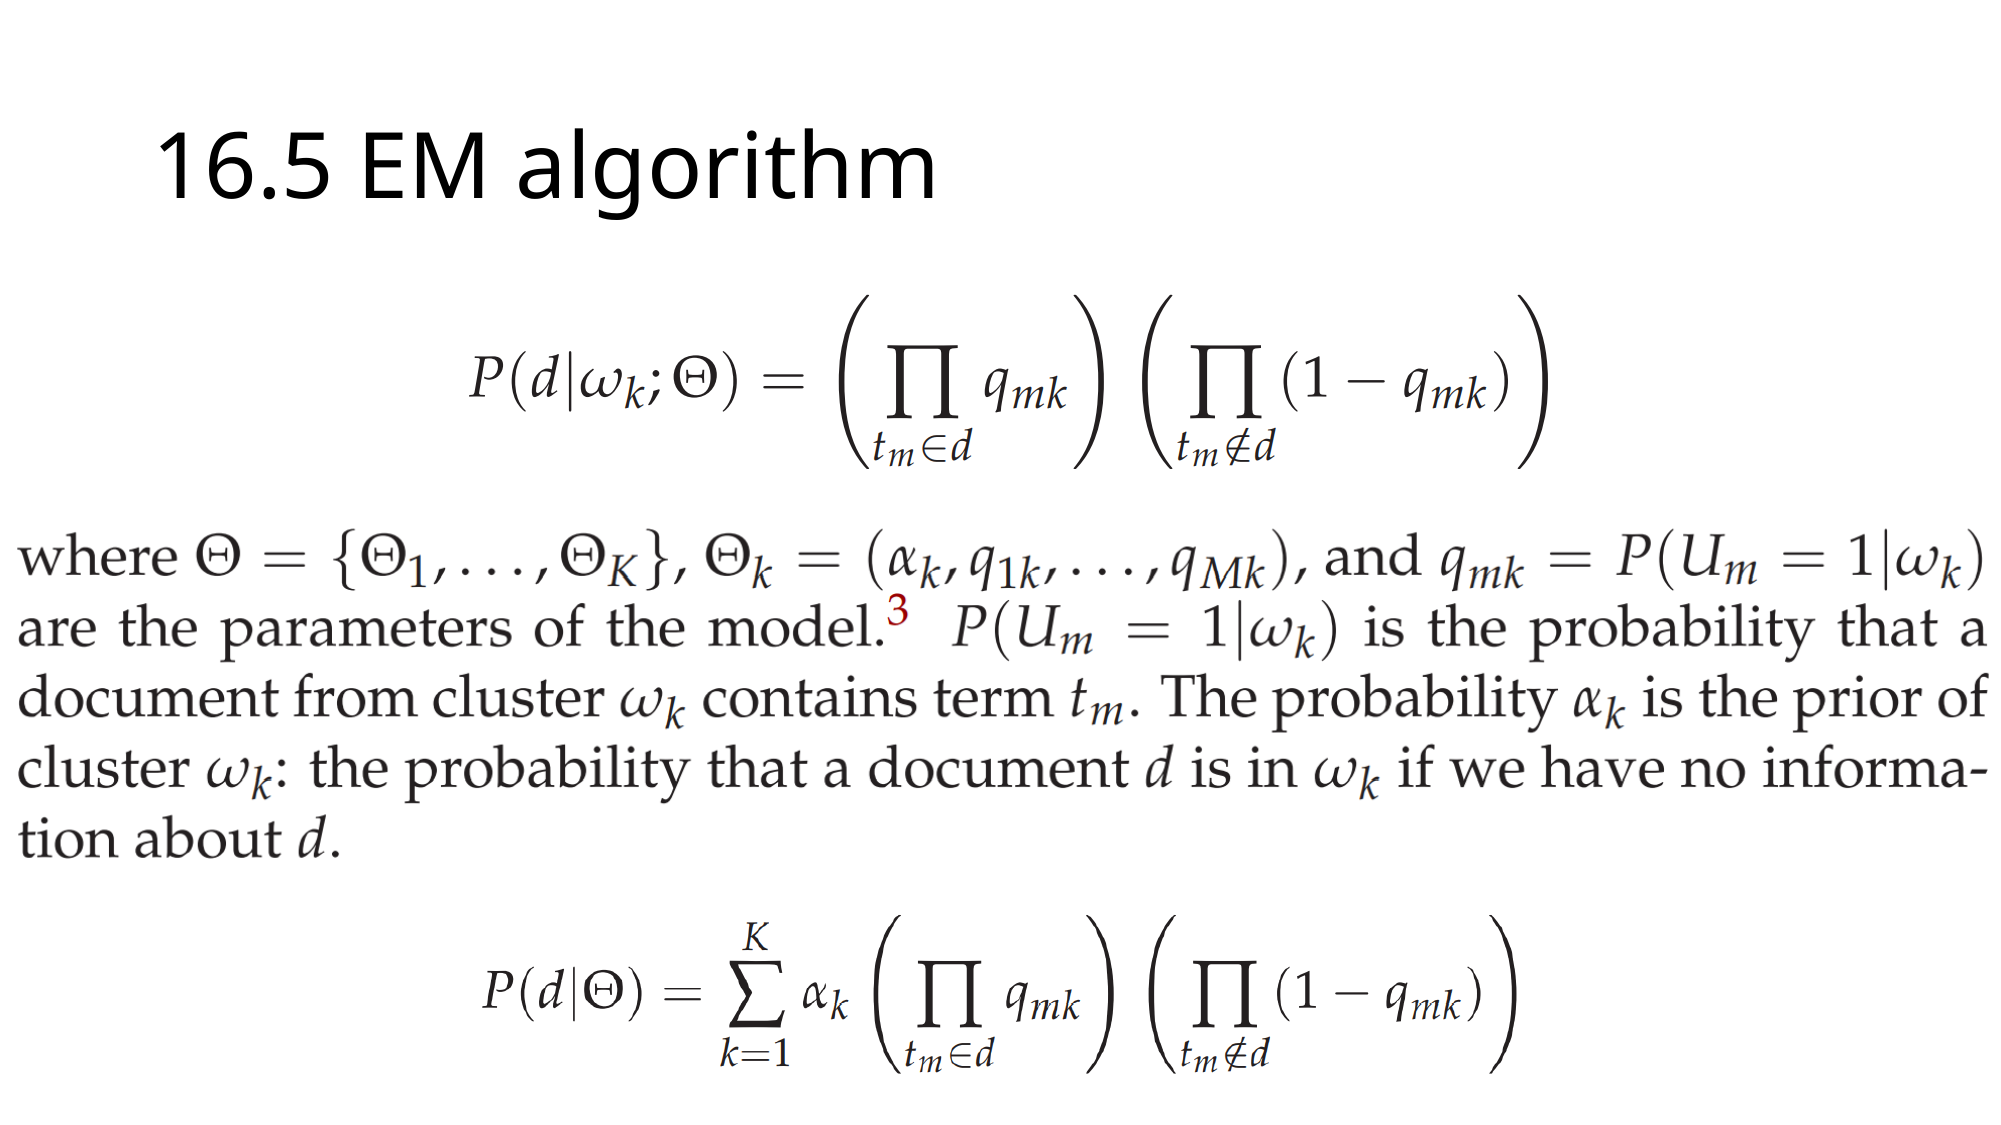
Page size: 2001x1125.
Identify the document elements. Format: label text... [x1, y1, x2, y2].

picture [449, 885, 1551, 1095]
picture [0, 257, 2000, 878]
title 16.5 EM algorithm [137, 59, 1974, 278]
